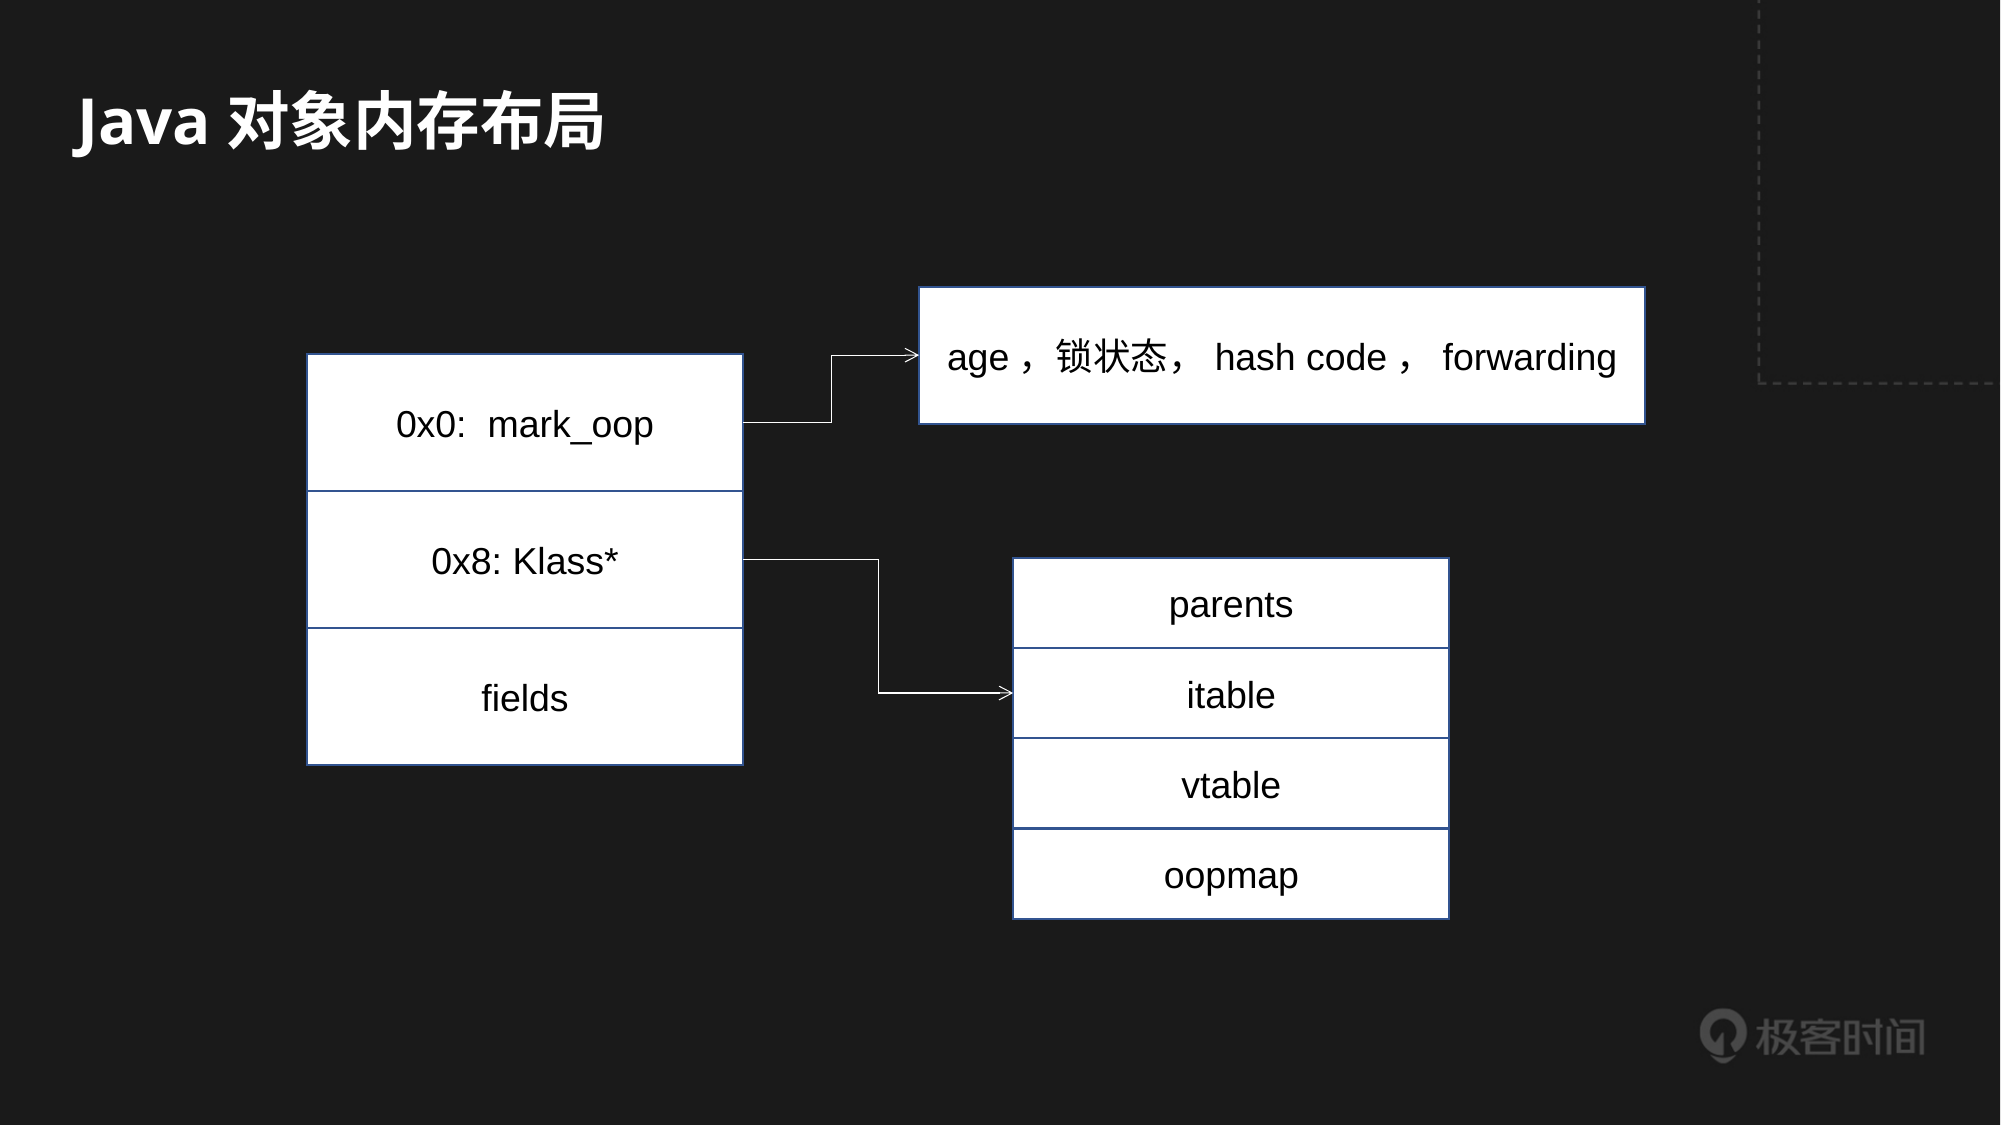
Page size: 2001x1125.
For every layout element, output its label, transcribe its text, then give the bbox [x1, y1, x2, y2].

text_box Java对象内存布局 [73, 76, 1670, 184]
text_box age，锁状态，hash code，forwarding [918, 286, 1646, 425]
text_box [743, 559, 1014, 694]
text_box parents [1012, 557, 1450, 647]
text_box oopmap [1012, 828, 1450, 920]
picture [0, 0, 2001, 1125]
text_box 0x0: mark_oop [306, 353, 744, 490]
text_box 0x8: Klass* [306, 490, 744, 627]
text_box itable [1012, 647, 1450, 737]
text_box vtable [1012, 737, 1450, 828]
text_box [743, 355, 919, 423]
text_box fields [306, 627, 744, 766]
